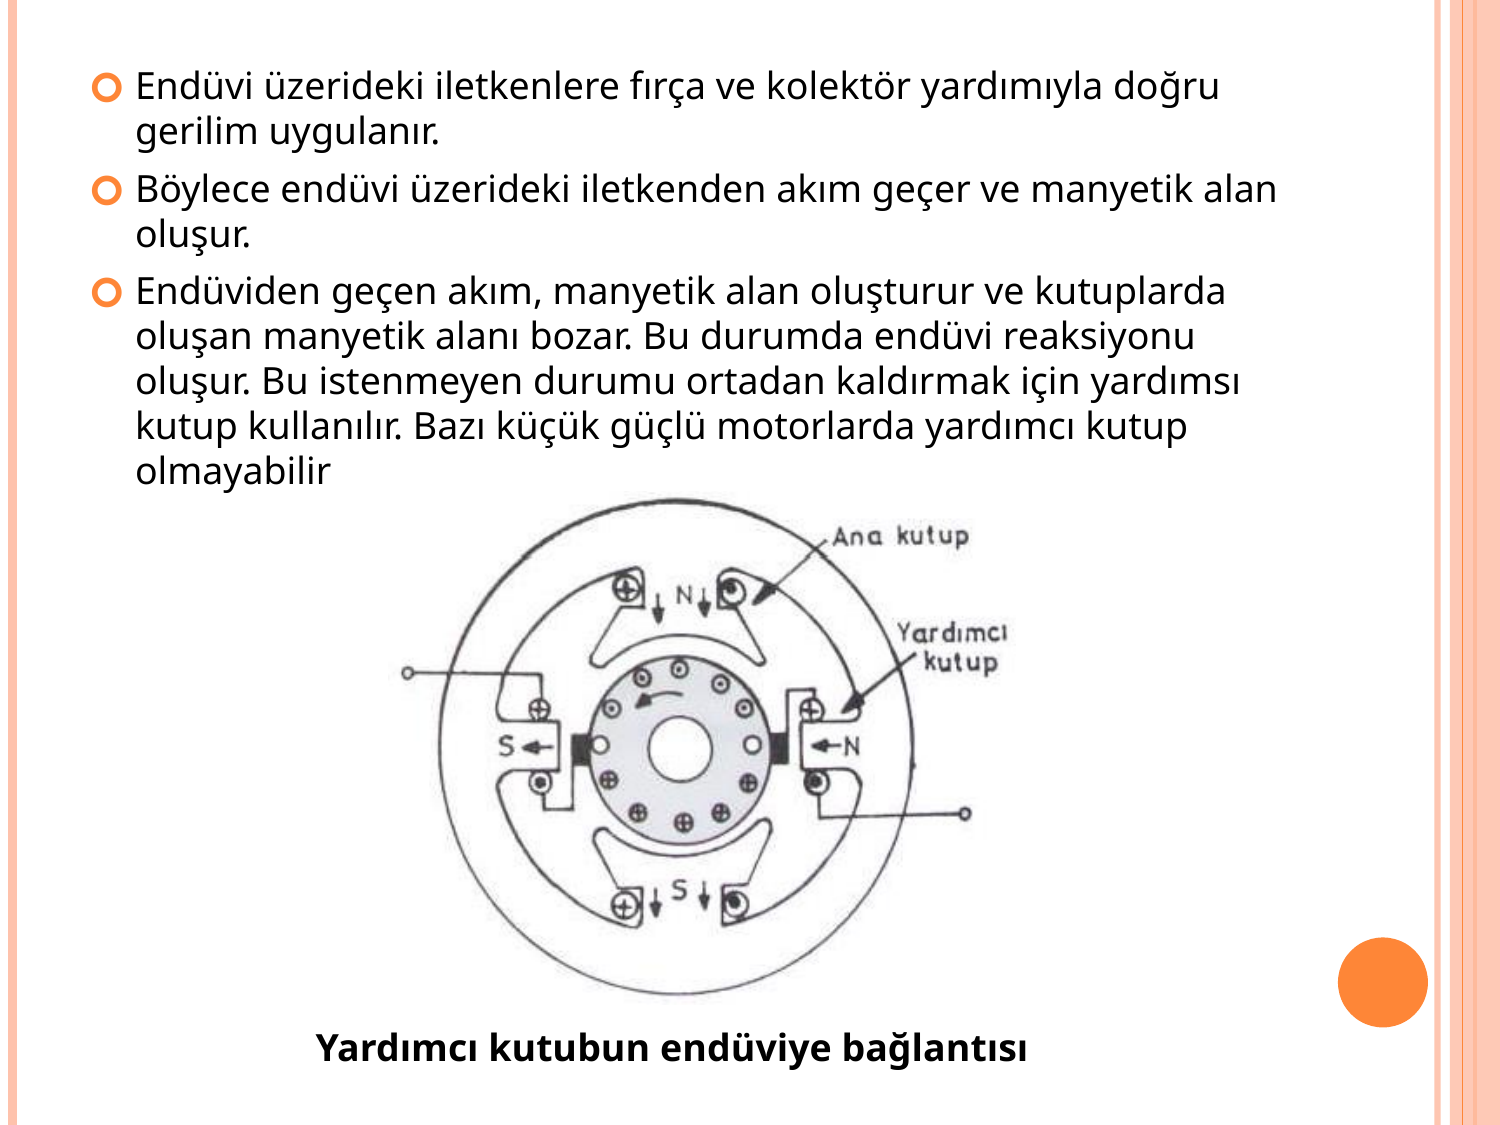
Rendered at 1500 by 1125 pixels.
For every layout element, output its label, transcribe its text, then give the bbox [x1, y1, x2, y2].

text_box Yardımcı kutubun endüviye bağlantısı [300, 1016, 1104, 1077]
list Endüvi üzerideki iletkenlere fırça ve kolektör yardımıyla doğru gerilim uygulanır. Böylece endüvi üzerideki iletkenden akım geçer ve manyetik alan oluşur. Endüviden geçen akım, manyetik alan oluşturur ve kutuplarda oluşan manyetik alanı bozar. Bu durumda endüvi reaksiyonu oluşur. Bu istenmeyen durumu ortadan kaldırmak için yardımsı kutup kullanılır. Bazı küçük güçlü motorlarda yardımcı kutup olmayabilir [75, 54, 1300, 1062]
picture [388, 491, 1016, 1005]
